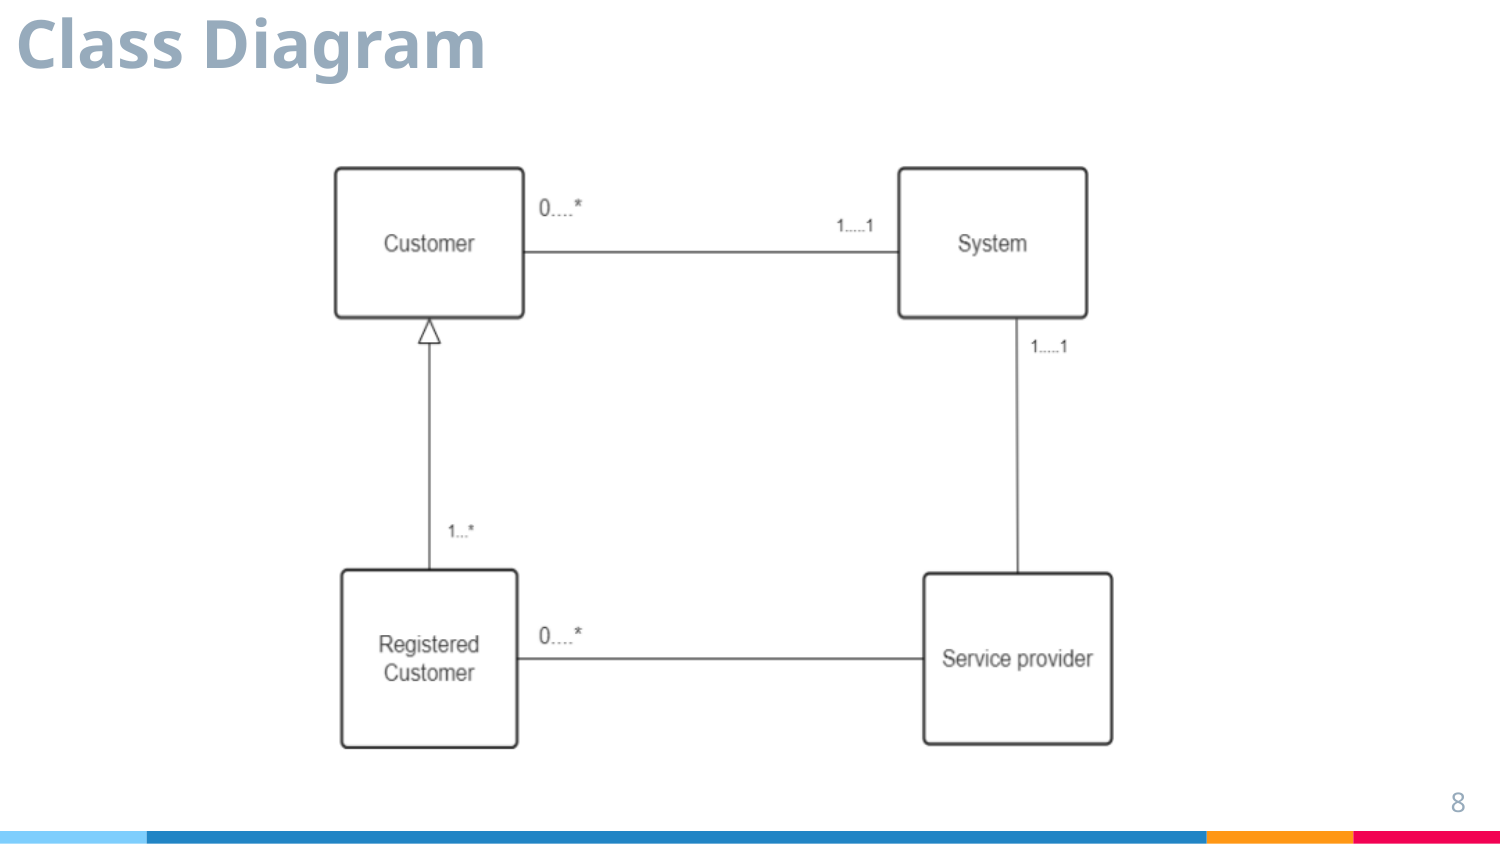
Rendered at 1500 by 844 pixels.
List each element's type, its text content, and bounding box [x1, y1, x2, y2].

picture [294, 139, 1132, 770]
slide_number 8 [1391, 770, 1482, 822]
title Class Diagram [0, 0, 1061, 98]
